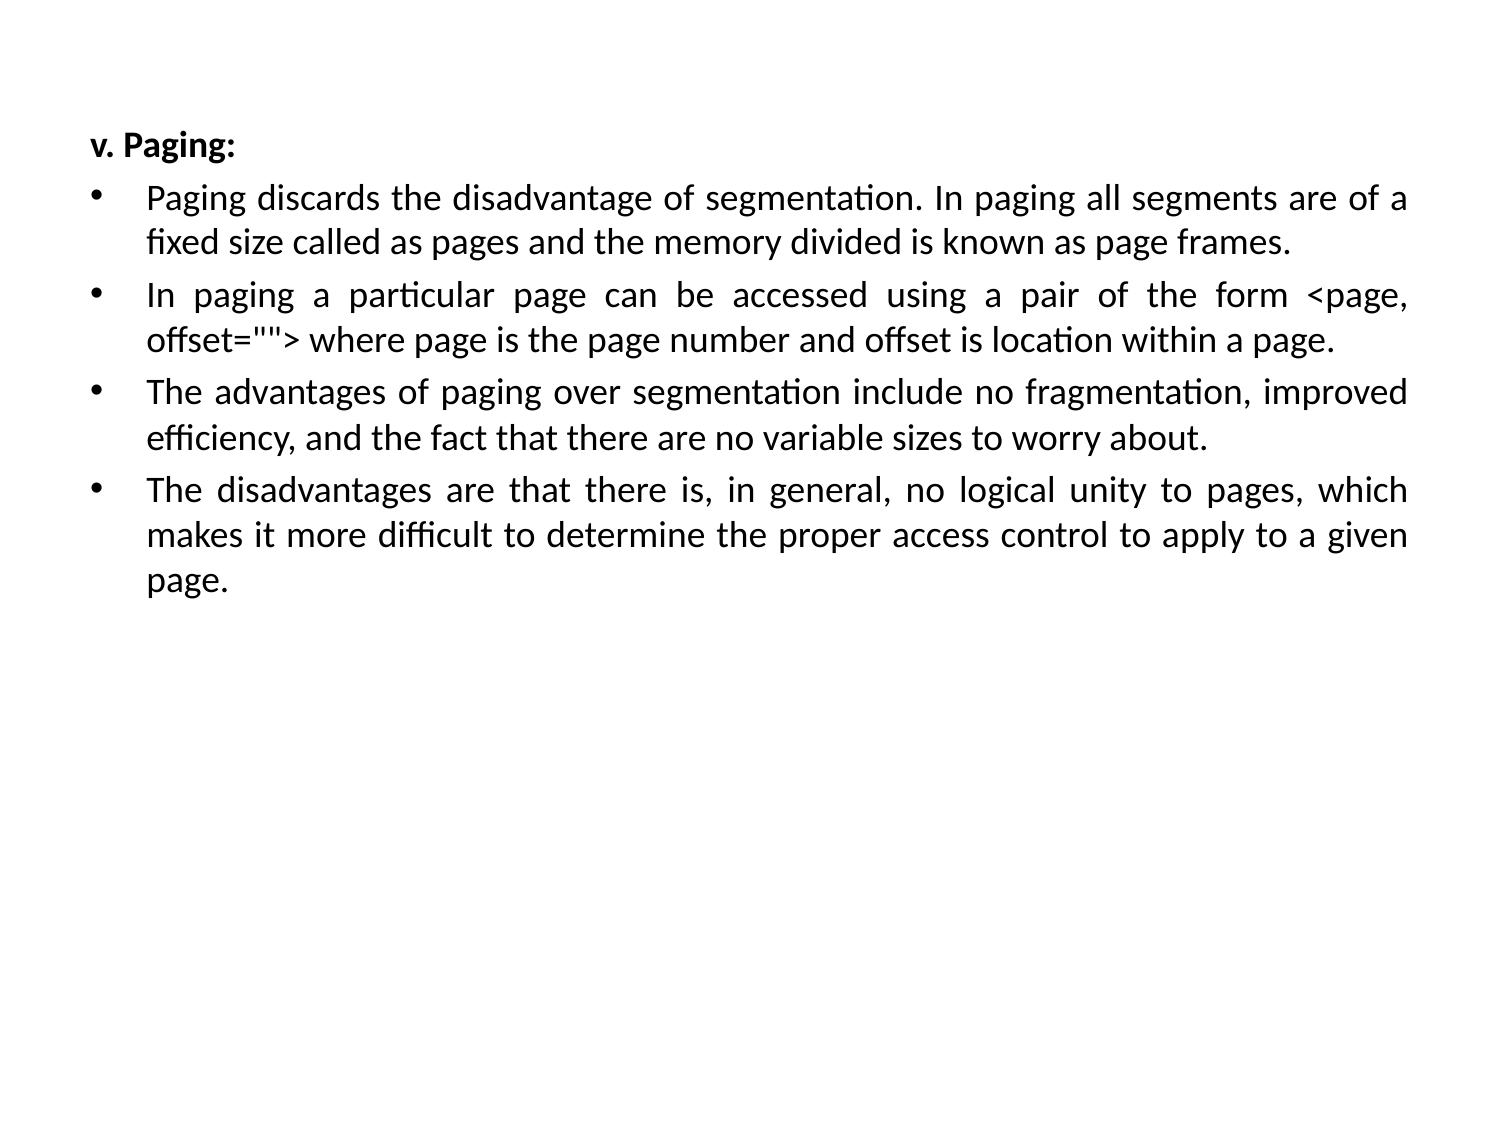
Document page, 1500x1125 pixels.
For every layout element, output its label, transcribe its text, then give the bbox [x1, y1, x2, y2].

list v. Paging: Paging discards the disadvantage of segmentation. In paging all segments are of a fixed size called as pages and the memory divided is known as page frames. In paging a particular page can be accessed using a pair of the form <page, offset=""> where page is the page number and offset is location within a page. The advantages of paging over segmentation include no fragmentation, improved efficiency, and the fact that there are no variable sizes to worry about. The disadvantages are that there is, in general, no logical unity to pages, which makes it more difficult to determine the proper access control to apply to a given page. [75, 112, 1425, 855]
